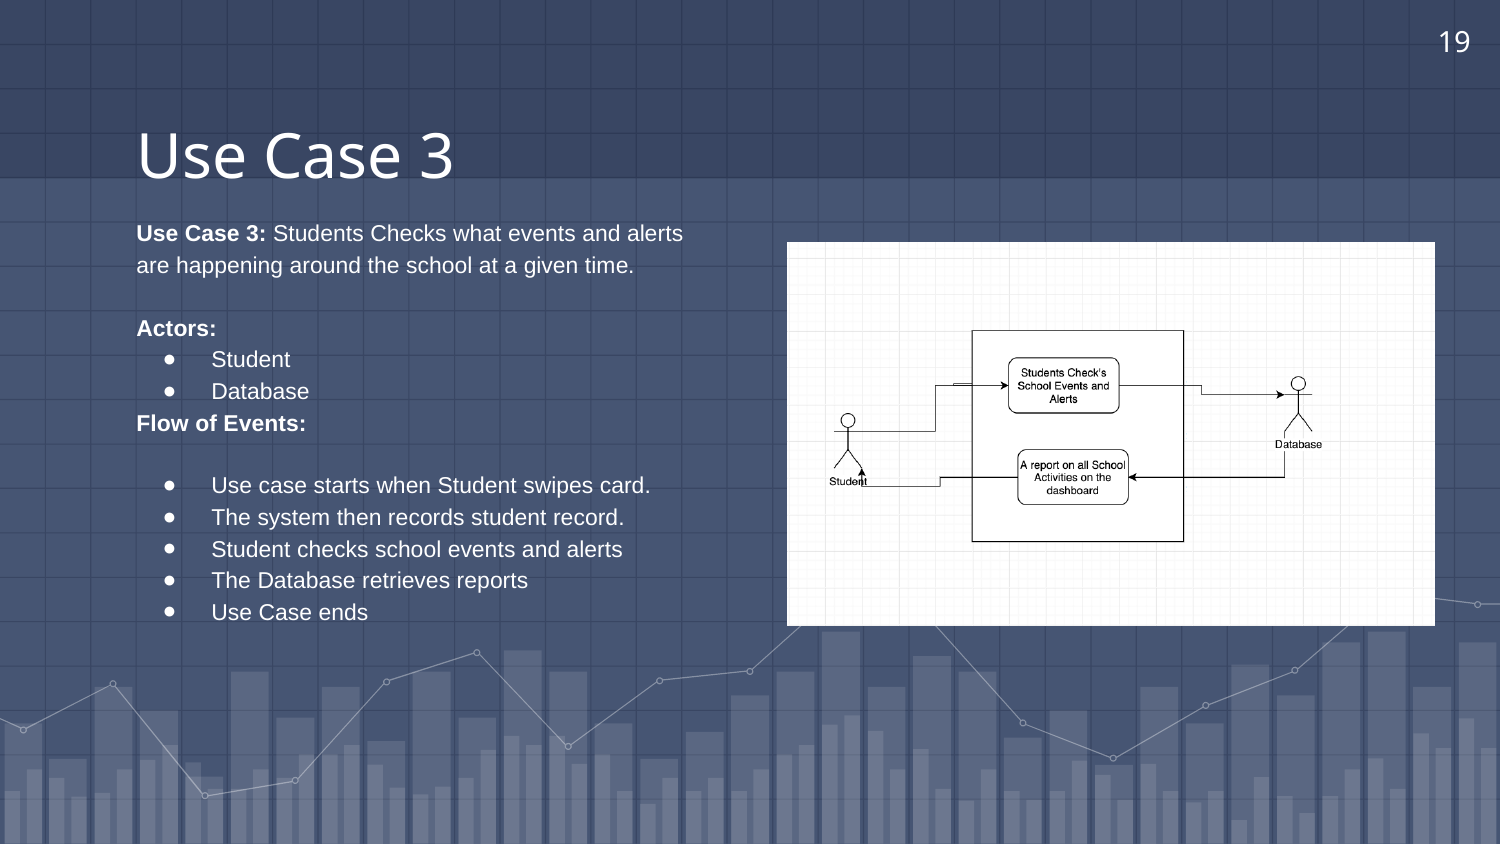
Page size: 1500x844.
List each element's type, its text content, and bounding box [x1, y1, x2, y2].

list Use Case 3: Students Checks what events and alerts are happening around the school at a given time. Actors: Student Database Flow of Events: Use case starts when Student swipes card. The system then records student record. Student checks school events and alerts The Database retrieves reports Use Case ends [121, 199, 734, 668]
picture [787, 242, 1435, 626]
slide_number ‹#› [1408, 0, 1500, 88]
title Use Case 3 [121, 65, 1383, 207]
